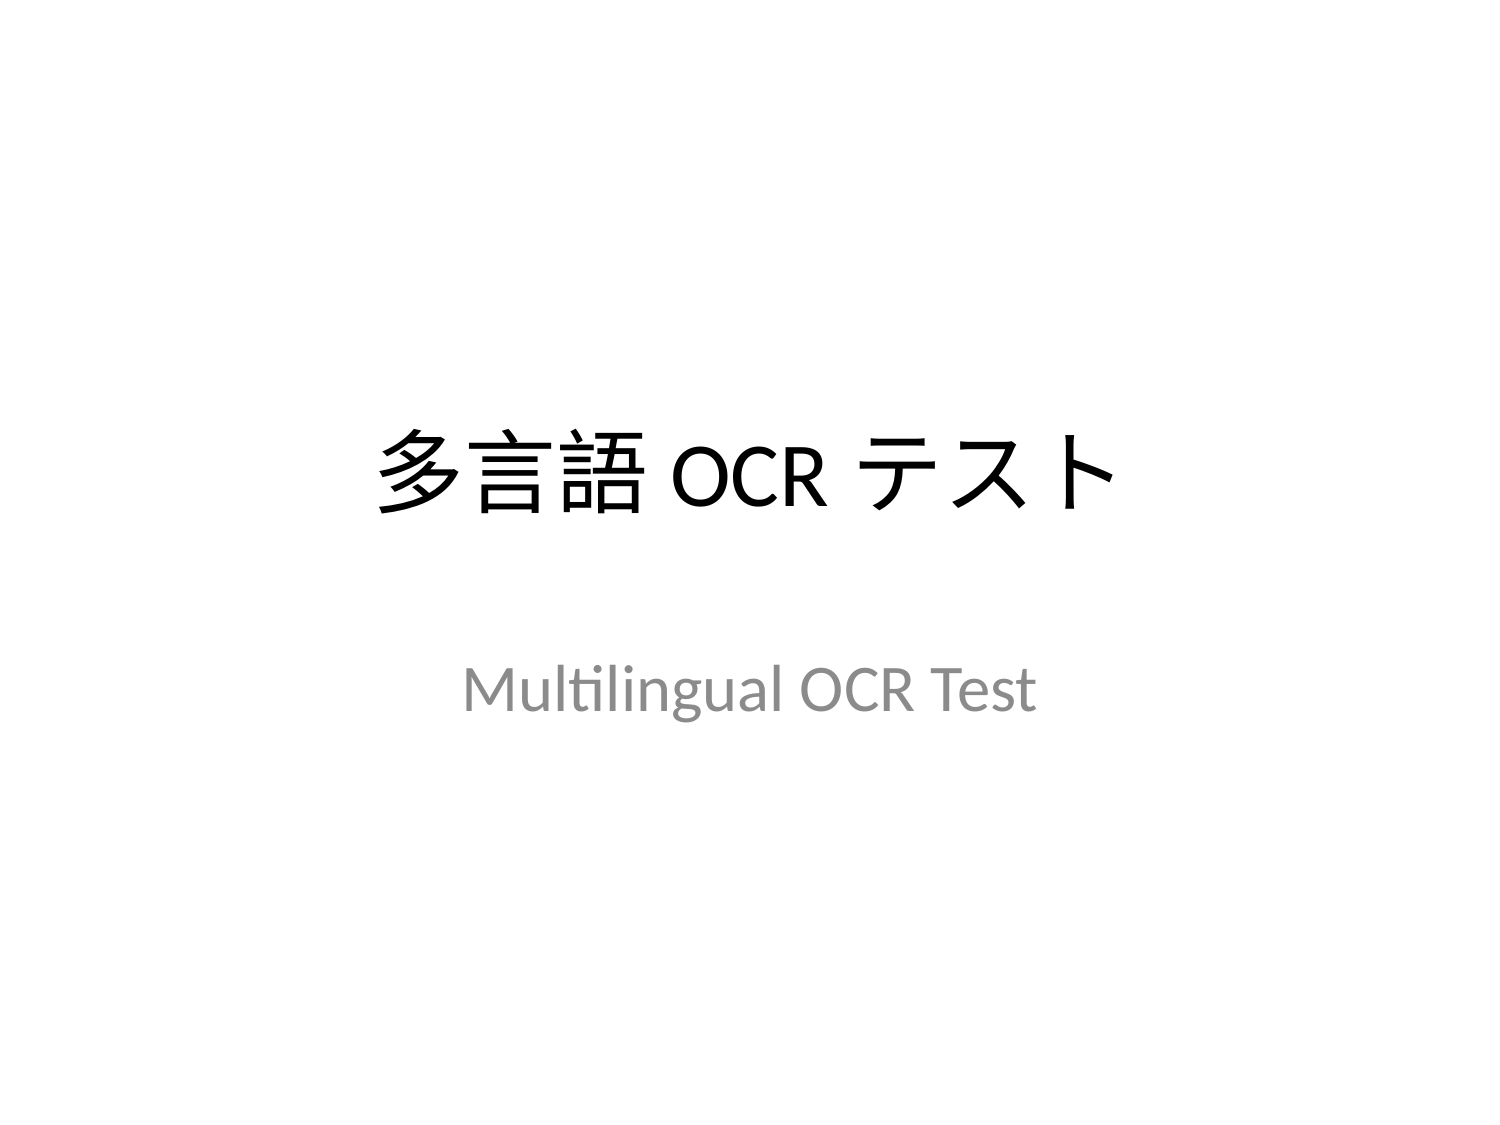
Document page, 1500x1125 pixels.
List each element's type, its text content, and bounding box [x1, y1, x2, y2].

title 多言語OCRテスト [112, 349, 1388, 591]
subtitle Multilingual OCR Test [225, 637, 1275, 925]
